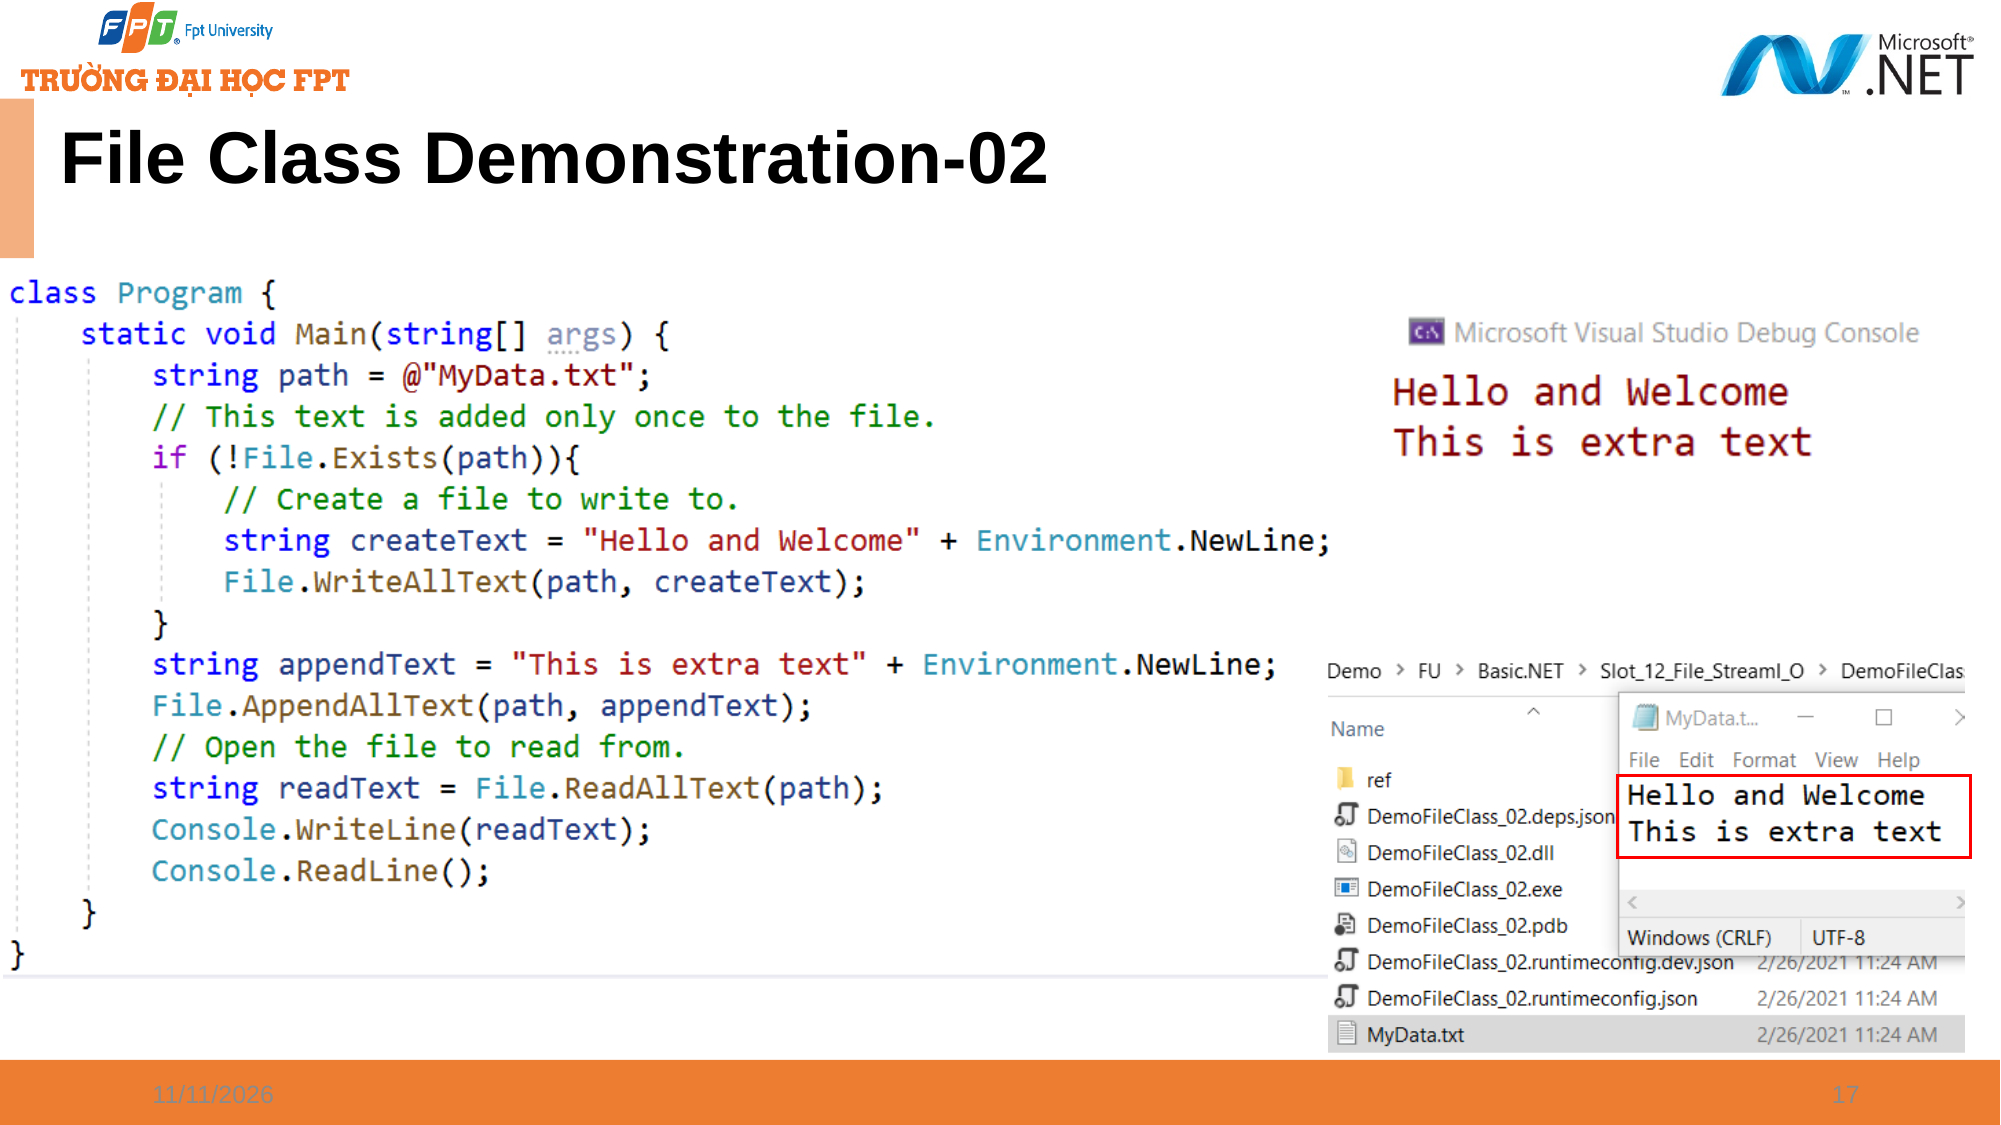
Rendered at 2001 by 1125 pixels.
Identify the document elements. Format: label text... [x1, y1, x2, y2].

picture [1393, 301, 1965, 496]
picture [1685, 0, 2001, 129]
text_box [1328, 646, 1971, 1057]
picture [3, 273, 1347, 979]
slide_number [137, 1063, 588, 1123]
title File Class Demonstration-02 [45, 112, 1697, 208]
slide_number 17 [1424, 1063, 1875, 1123]
